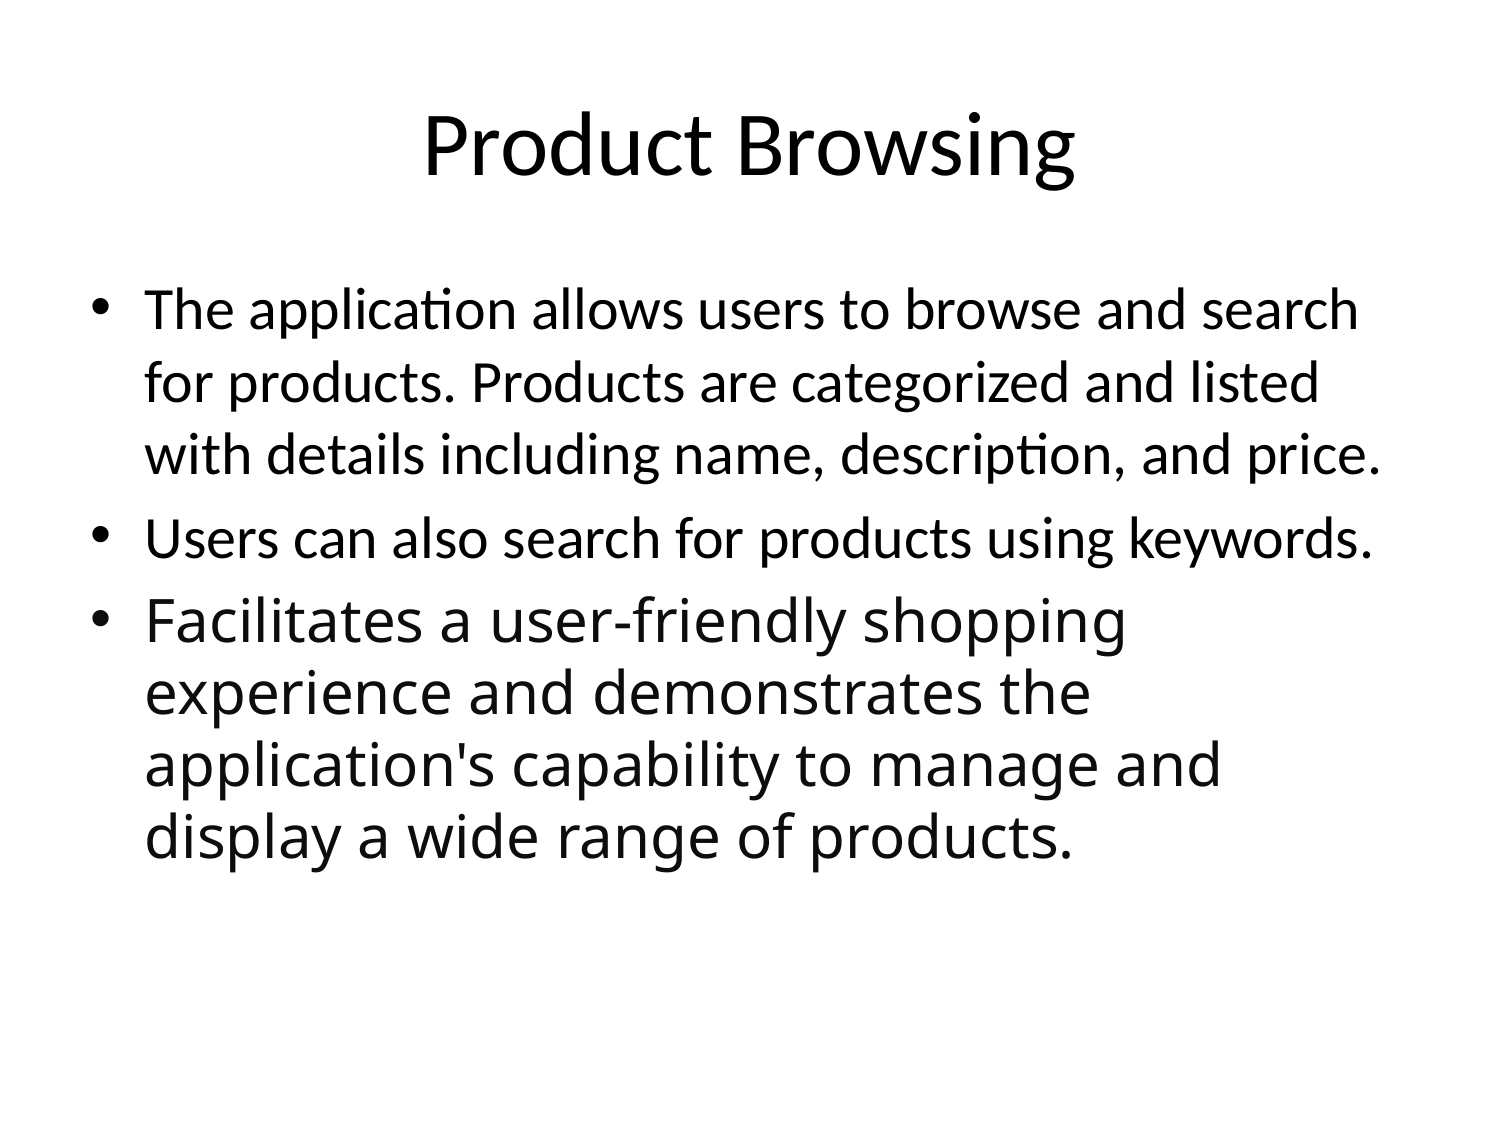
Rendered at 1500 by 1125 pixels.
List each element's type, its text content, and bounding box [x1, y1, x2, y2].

title Product Browsing [75, 45, 1425, 233]
list The application allows users to browse and search for products. Products are categorized and listed with details including name, description, and price. Users can also search for products using keywords. Facilitates a user-friendly shopping experience and demonstrates the application's capability to manage and display a wide range of products. [75, 262, 1425, 1005]
